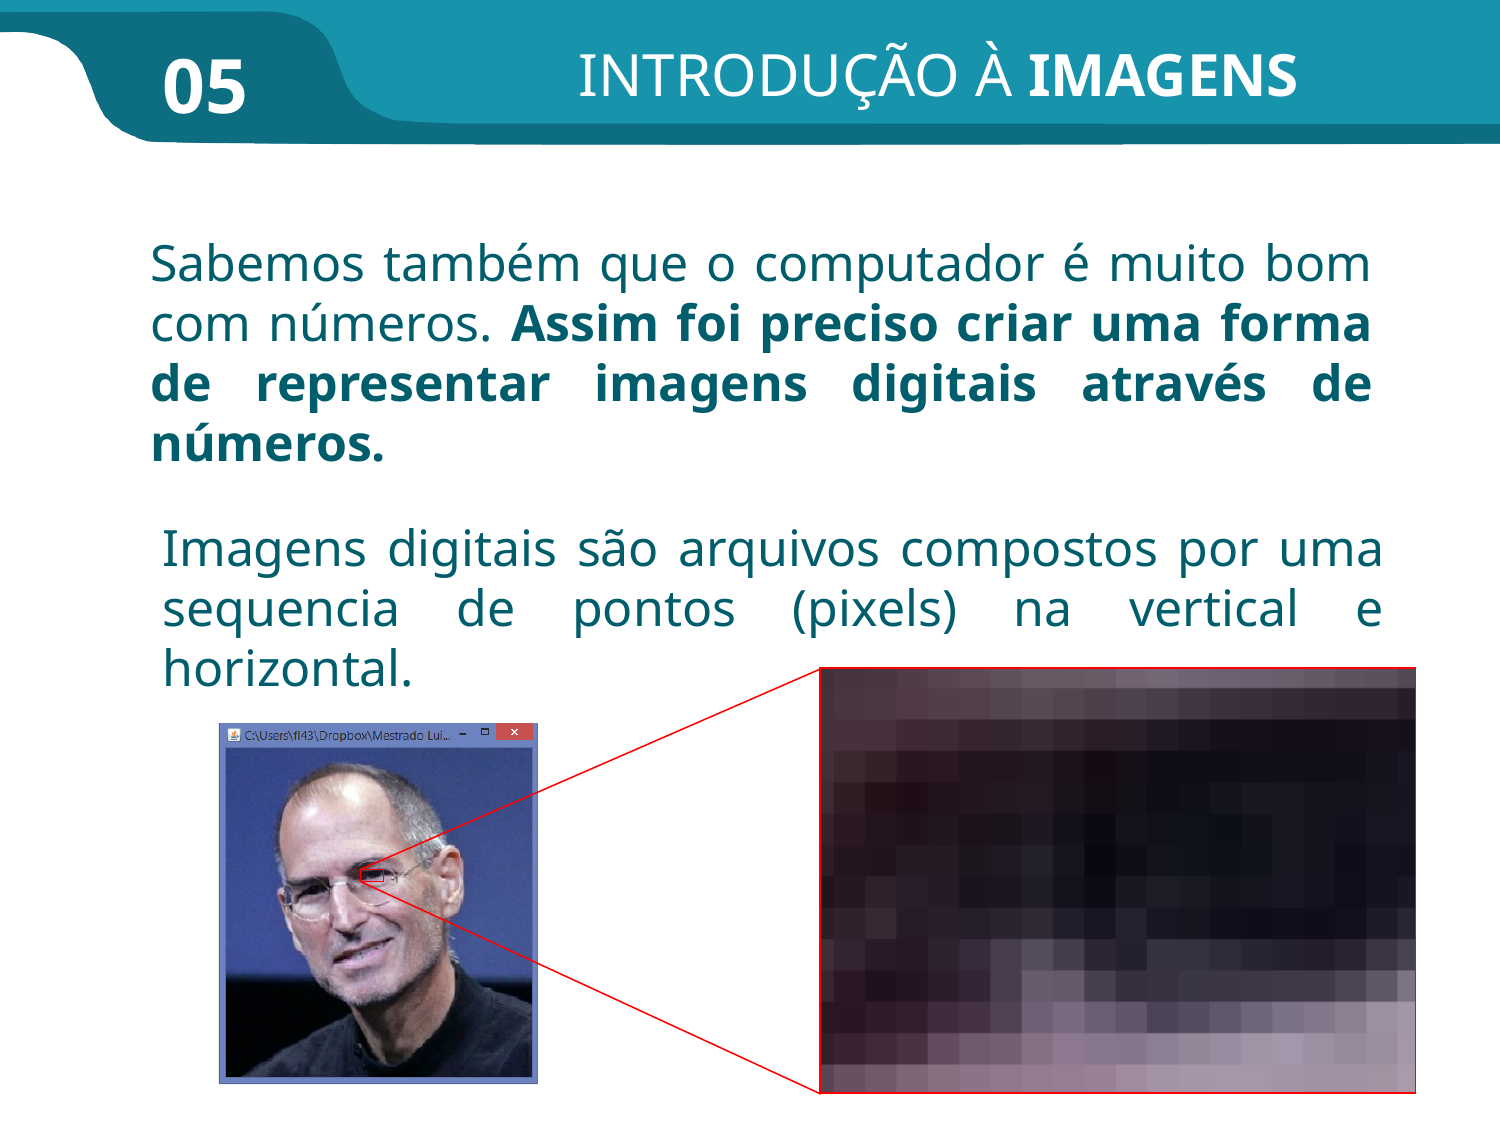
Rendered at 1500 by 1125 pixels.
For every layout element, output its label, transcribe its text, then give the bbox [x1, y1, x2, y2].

picture [218, 723, 538, 1085]
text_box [359, 881, 822, 1095]
list 05 [147, 31, 337, 126]
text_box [359, 668, 822, 870]
text_box Imagens digitais são arquivos compostos por uma sequencia de pontos (pixels) na vertical e horizontal. [147, 508, 1400, 704]
picture [0, 0, 1500, 145]
list INTRODUÇÃO À IMAGENS [407, 30, 1471, 126]
picture [820, 668, 1415, 1093]
text_box Sabemos também que o computador é muito bom com números. Assim foi preciso criar uma forma de representar imagens digitais através de números. [135, 223, 1388, 479]
